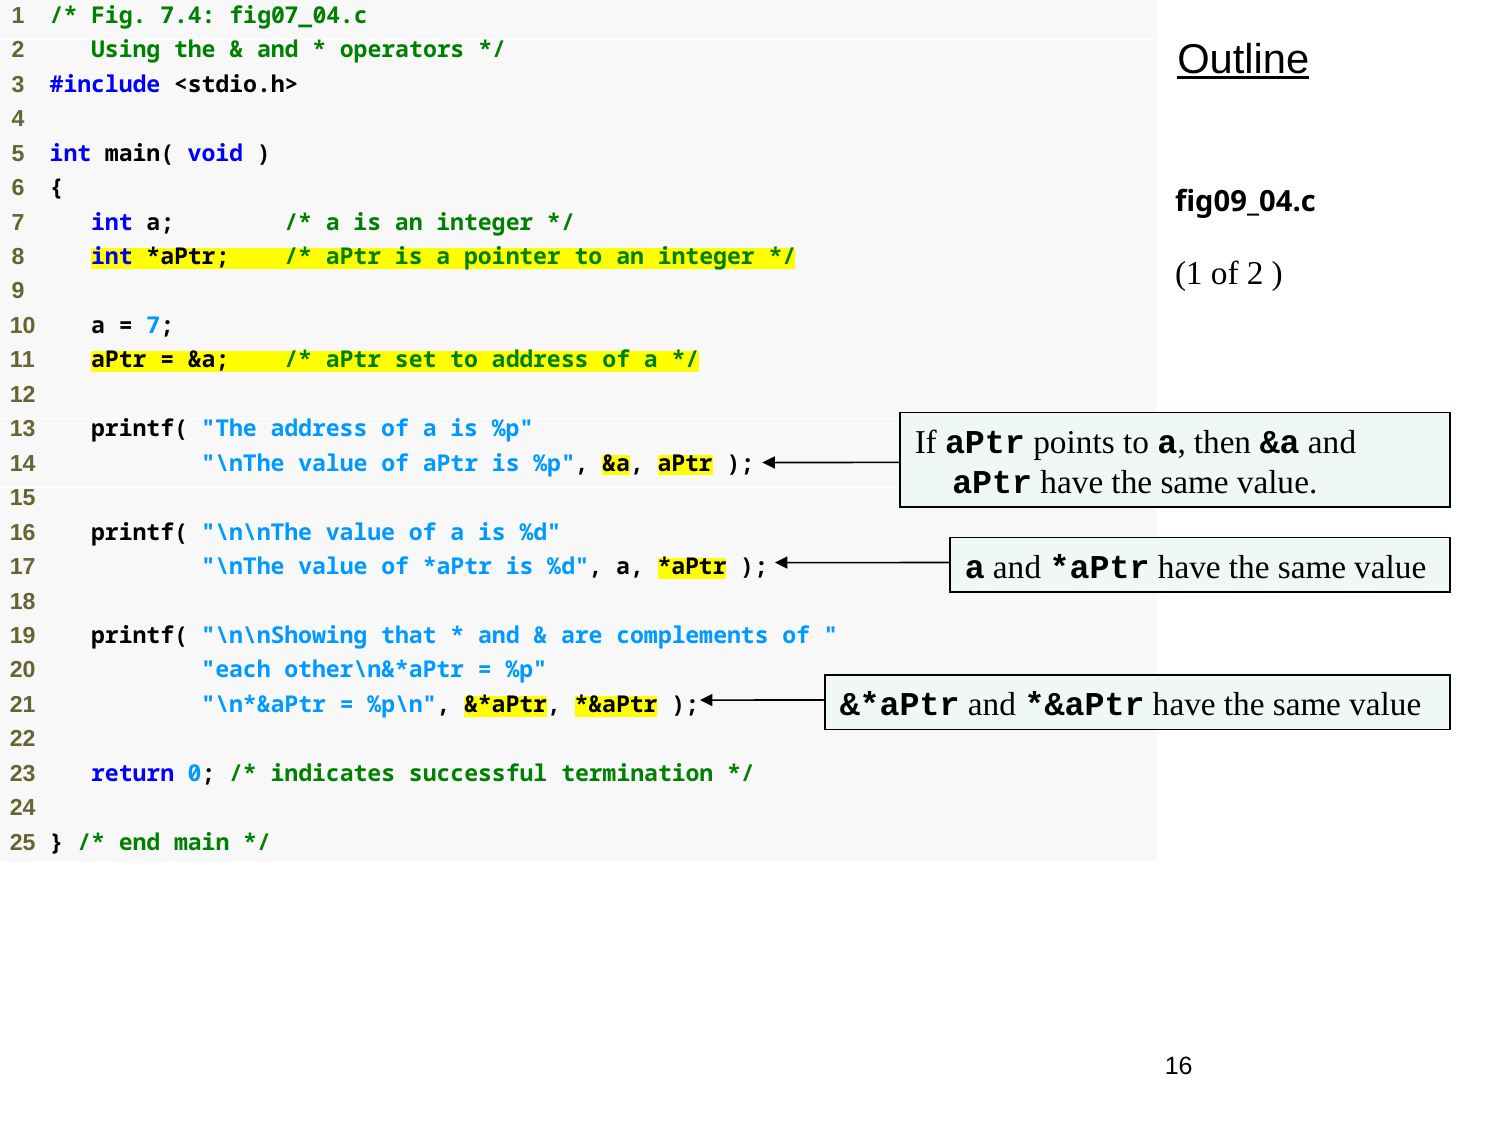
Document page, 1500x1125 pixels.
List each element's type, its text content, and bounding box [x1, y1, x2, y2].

slide_number 16 [1149, 1042, 1500, 1103]
text_box a and *aPtr have the same value [1163, 537, 1450, 593]
text_box Outline [1163, 24, 1500, 90]
text_box fig09_04.c (1 of 2 ) [1174, 175, 1475, 299]
text_box &*aPtr and *&aPtr have the same value [1163, 674, 1450, 730]
text_box If aPtr points to a, then &a and aPtr have the same value. [1163, 412, 1450, 507]
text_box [0, 0, 1159, 891]
